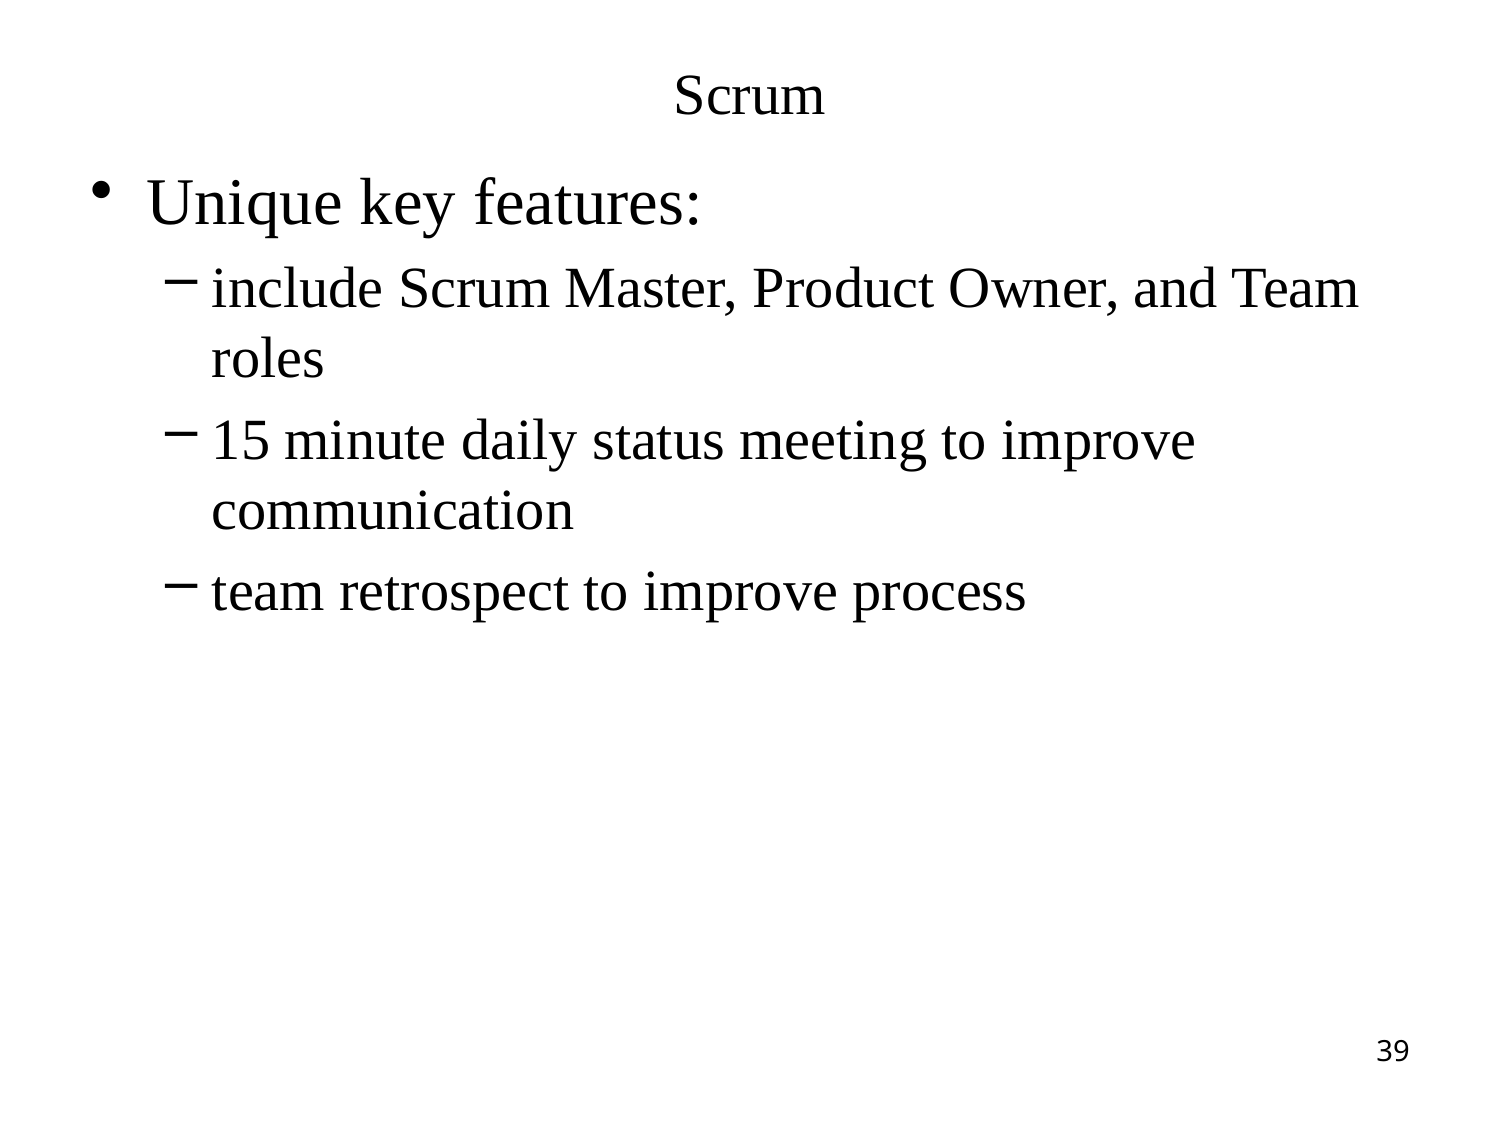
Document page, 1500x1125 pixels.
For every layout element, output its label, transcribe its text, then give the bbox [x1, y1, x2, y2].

slide_number 39 [1074, 1024, 1425, 1103]
title Scrum [75, 45, 1425, 138]
list Unique key features: include Scrum Master, Product Owner, and Team roles 15 minute daily status meeting to improve communication team retrospect to improve process [75, 149, 1425, 1005]
